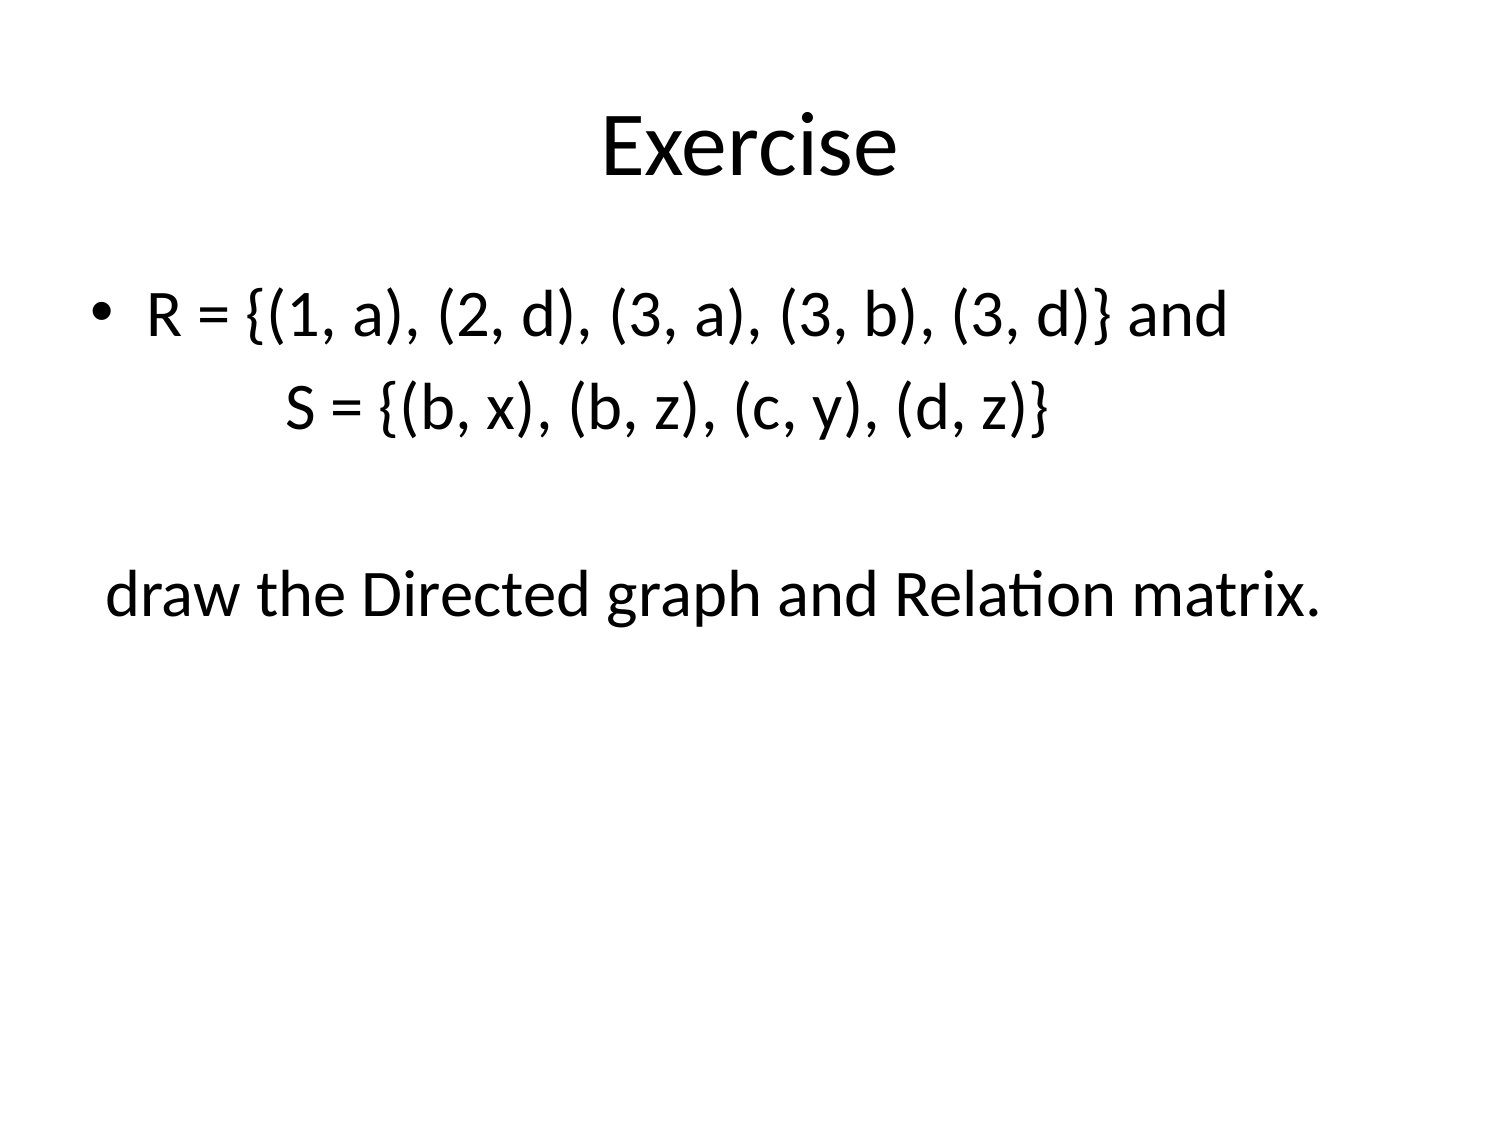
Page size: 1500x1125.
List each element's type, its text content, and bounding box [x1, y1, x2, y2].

title Exercise [75, 45, 1425, 233]
list R = {(1, a), (2, d), (3, a), (3, b), (3, d)} and S = {(b, x), (b, z), (c, y), (d, z)} draw the Directed graph and Relation matrix. [75, 262, 1425, 1005]
